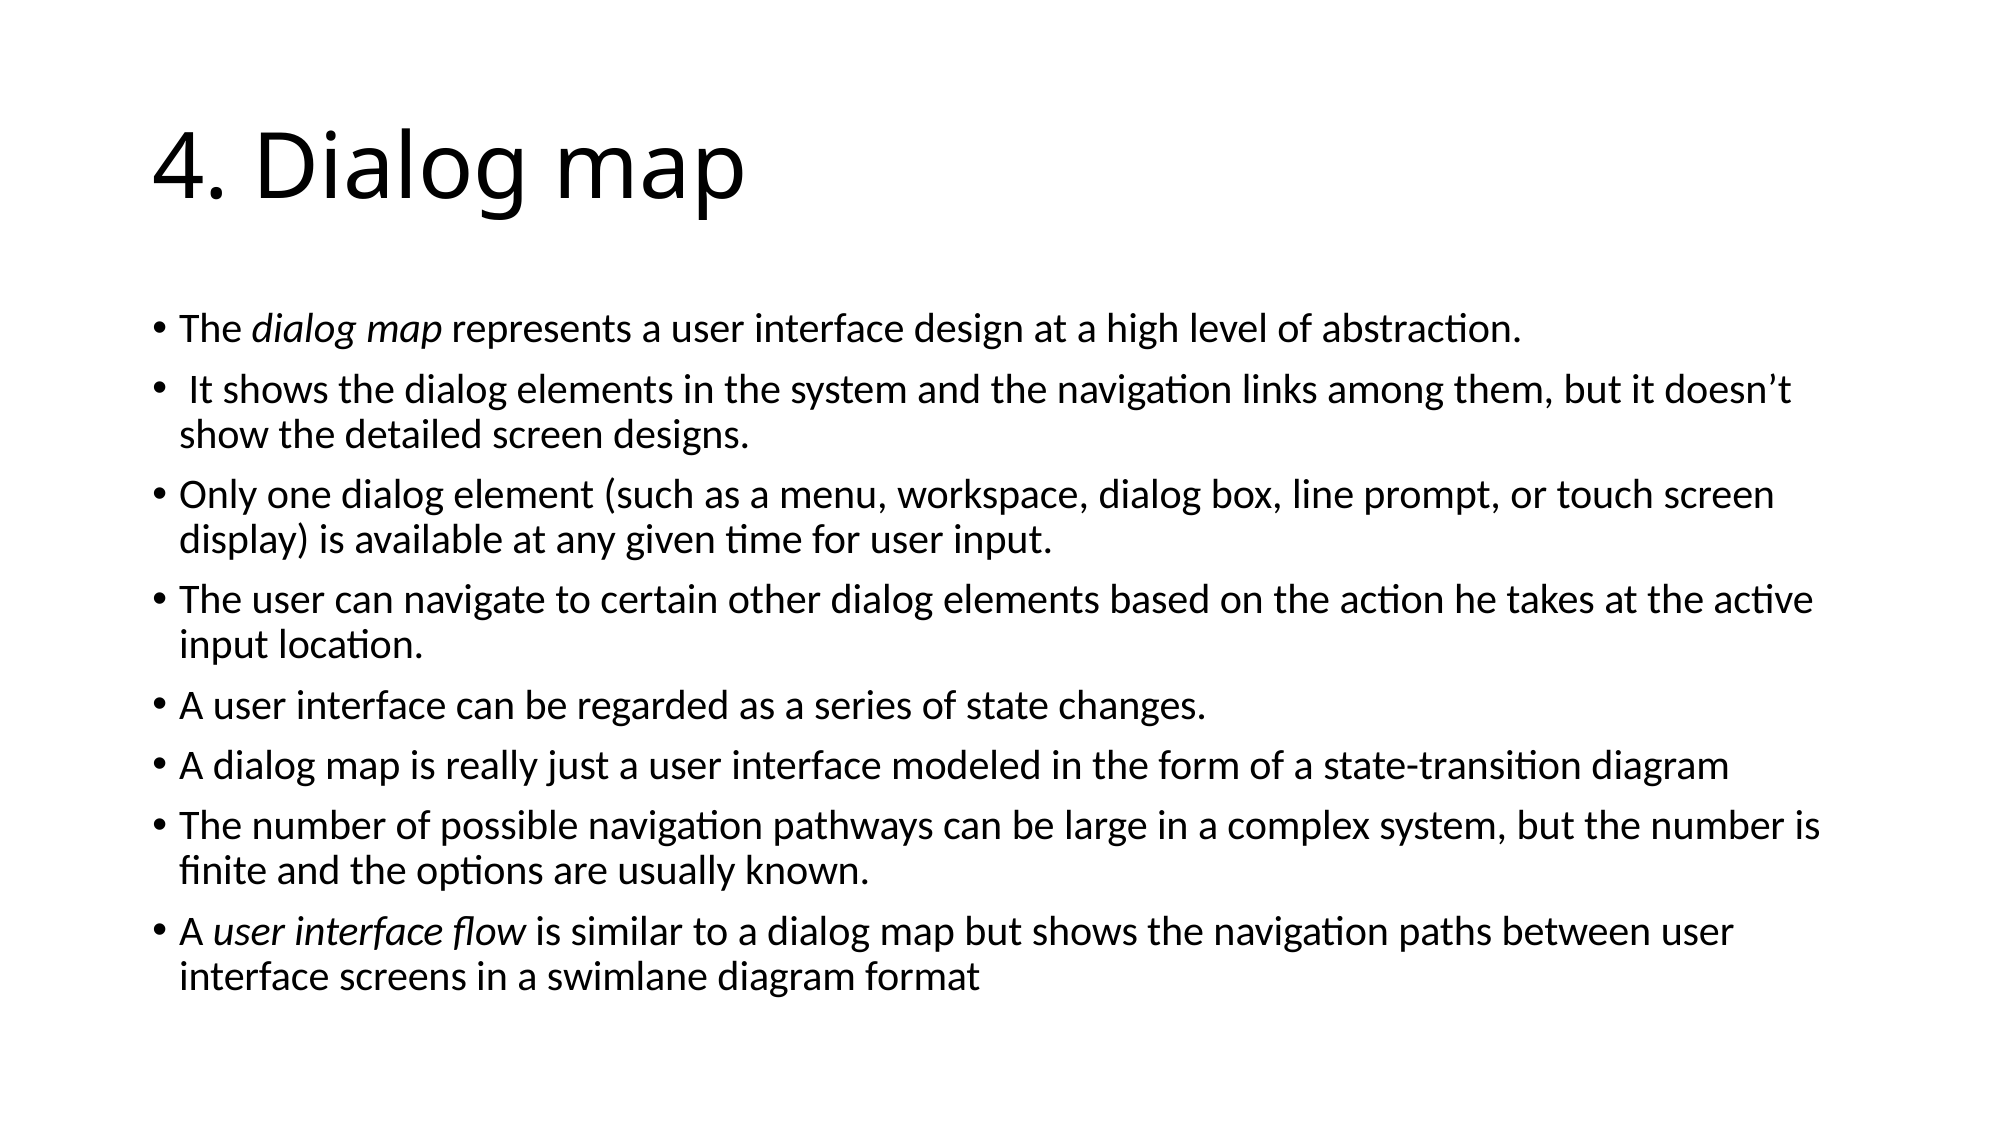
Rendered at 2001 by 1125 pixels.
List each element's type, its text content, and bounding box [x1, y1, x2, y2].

text_box The dialog map represents a user interface design at a high level of abstraction. It shows the dialog elements in the system and the navigation links among them, but it doesn’t show the detailed screen designs. Only one dialog element (such as a menu, workspace, dialog box, line prompt, or touch screen display) is available at any given time for user input. The user can navigate to certain other dialog elements based on the action he takes at the active input location. A user interface can be regarded as a series of state changes. A dialog map is really just a user interface modeled in the form of a state-transition diagram The number of possible navigation pathways can be large in a complex system, but the number is finite and the options are usually known. A user interface flow is similar to a dialog map but shows the navigation paths between user interface screens in a swimlane diagram format [137, 299, 1863, 1014]
text_box 4. Dialog map [137, 59, 1863, 278]
